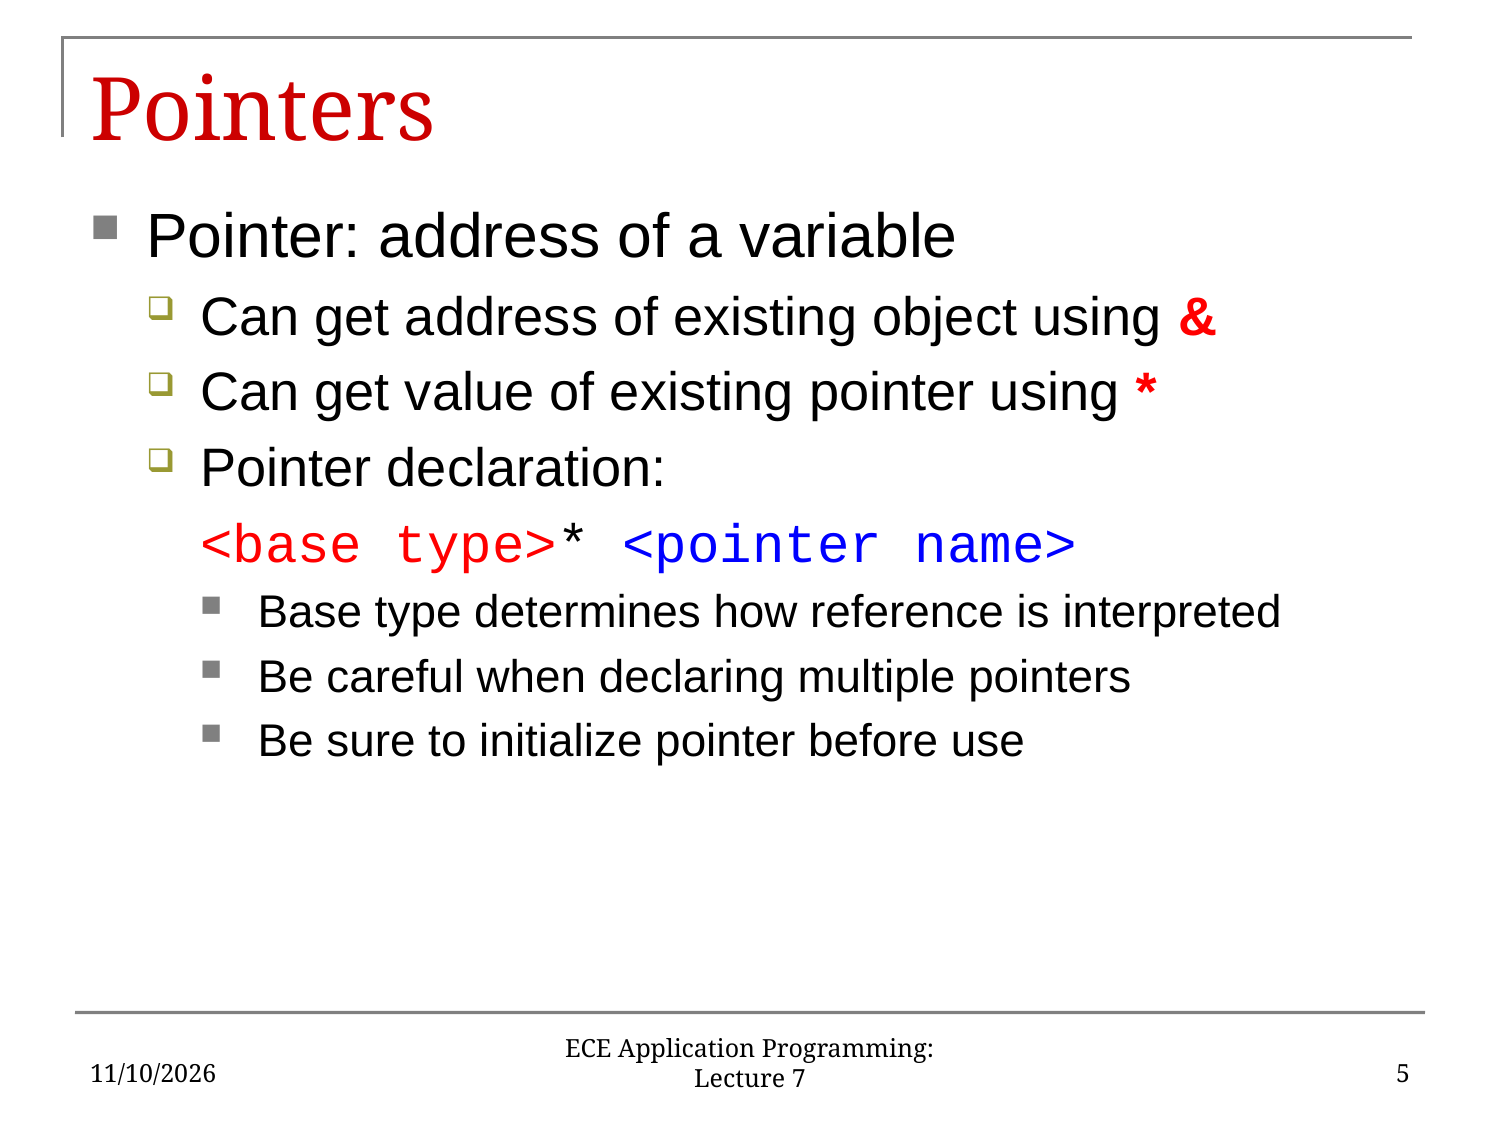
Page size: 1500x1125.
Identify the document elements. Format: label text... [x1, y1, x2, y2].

list Pointer: address of a variable Can get address of existing object using & Can get value of existing pointer using * Pointer declaration: <base type>* <pointer name> Base type determines how reference is interpreted Be careful when declaring multiple pointers Be sure to initialize pointer before use [75, 187, 1425, 1006]
title Pointers [75, 45, 1425, 163]
footer ECE Application Programming: Lecture 7 [512, 1024, 988, 1101]
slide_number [74, 1023, 426, 1100]
slide_number 5 [1074, 1023, 1426, 1100]
